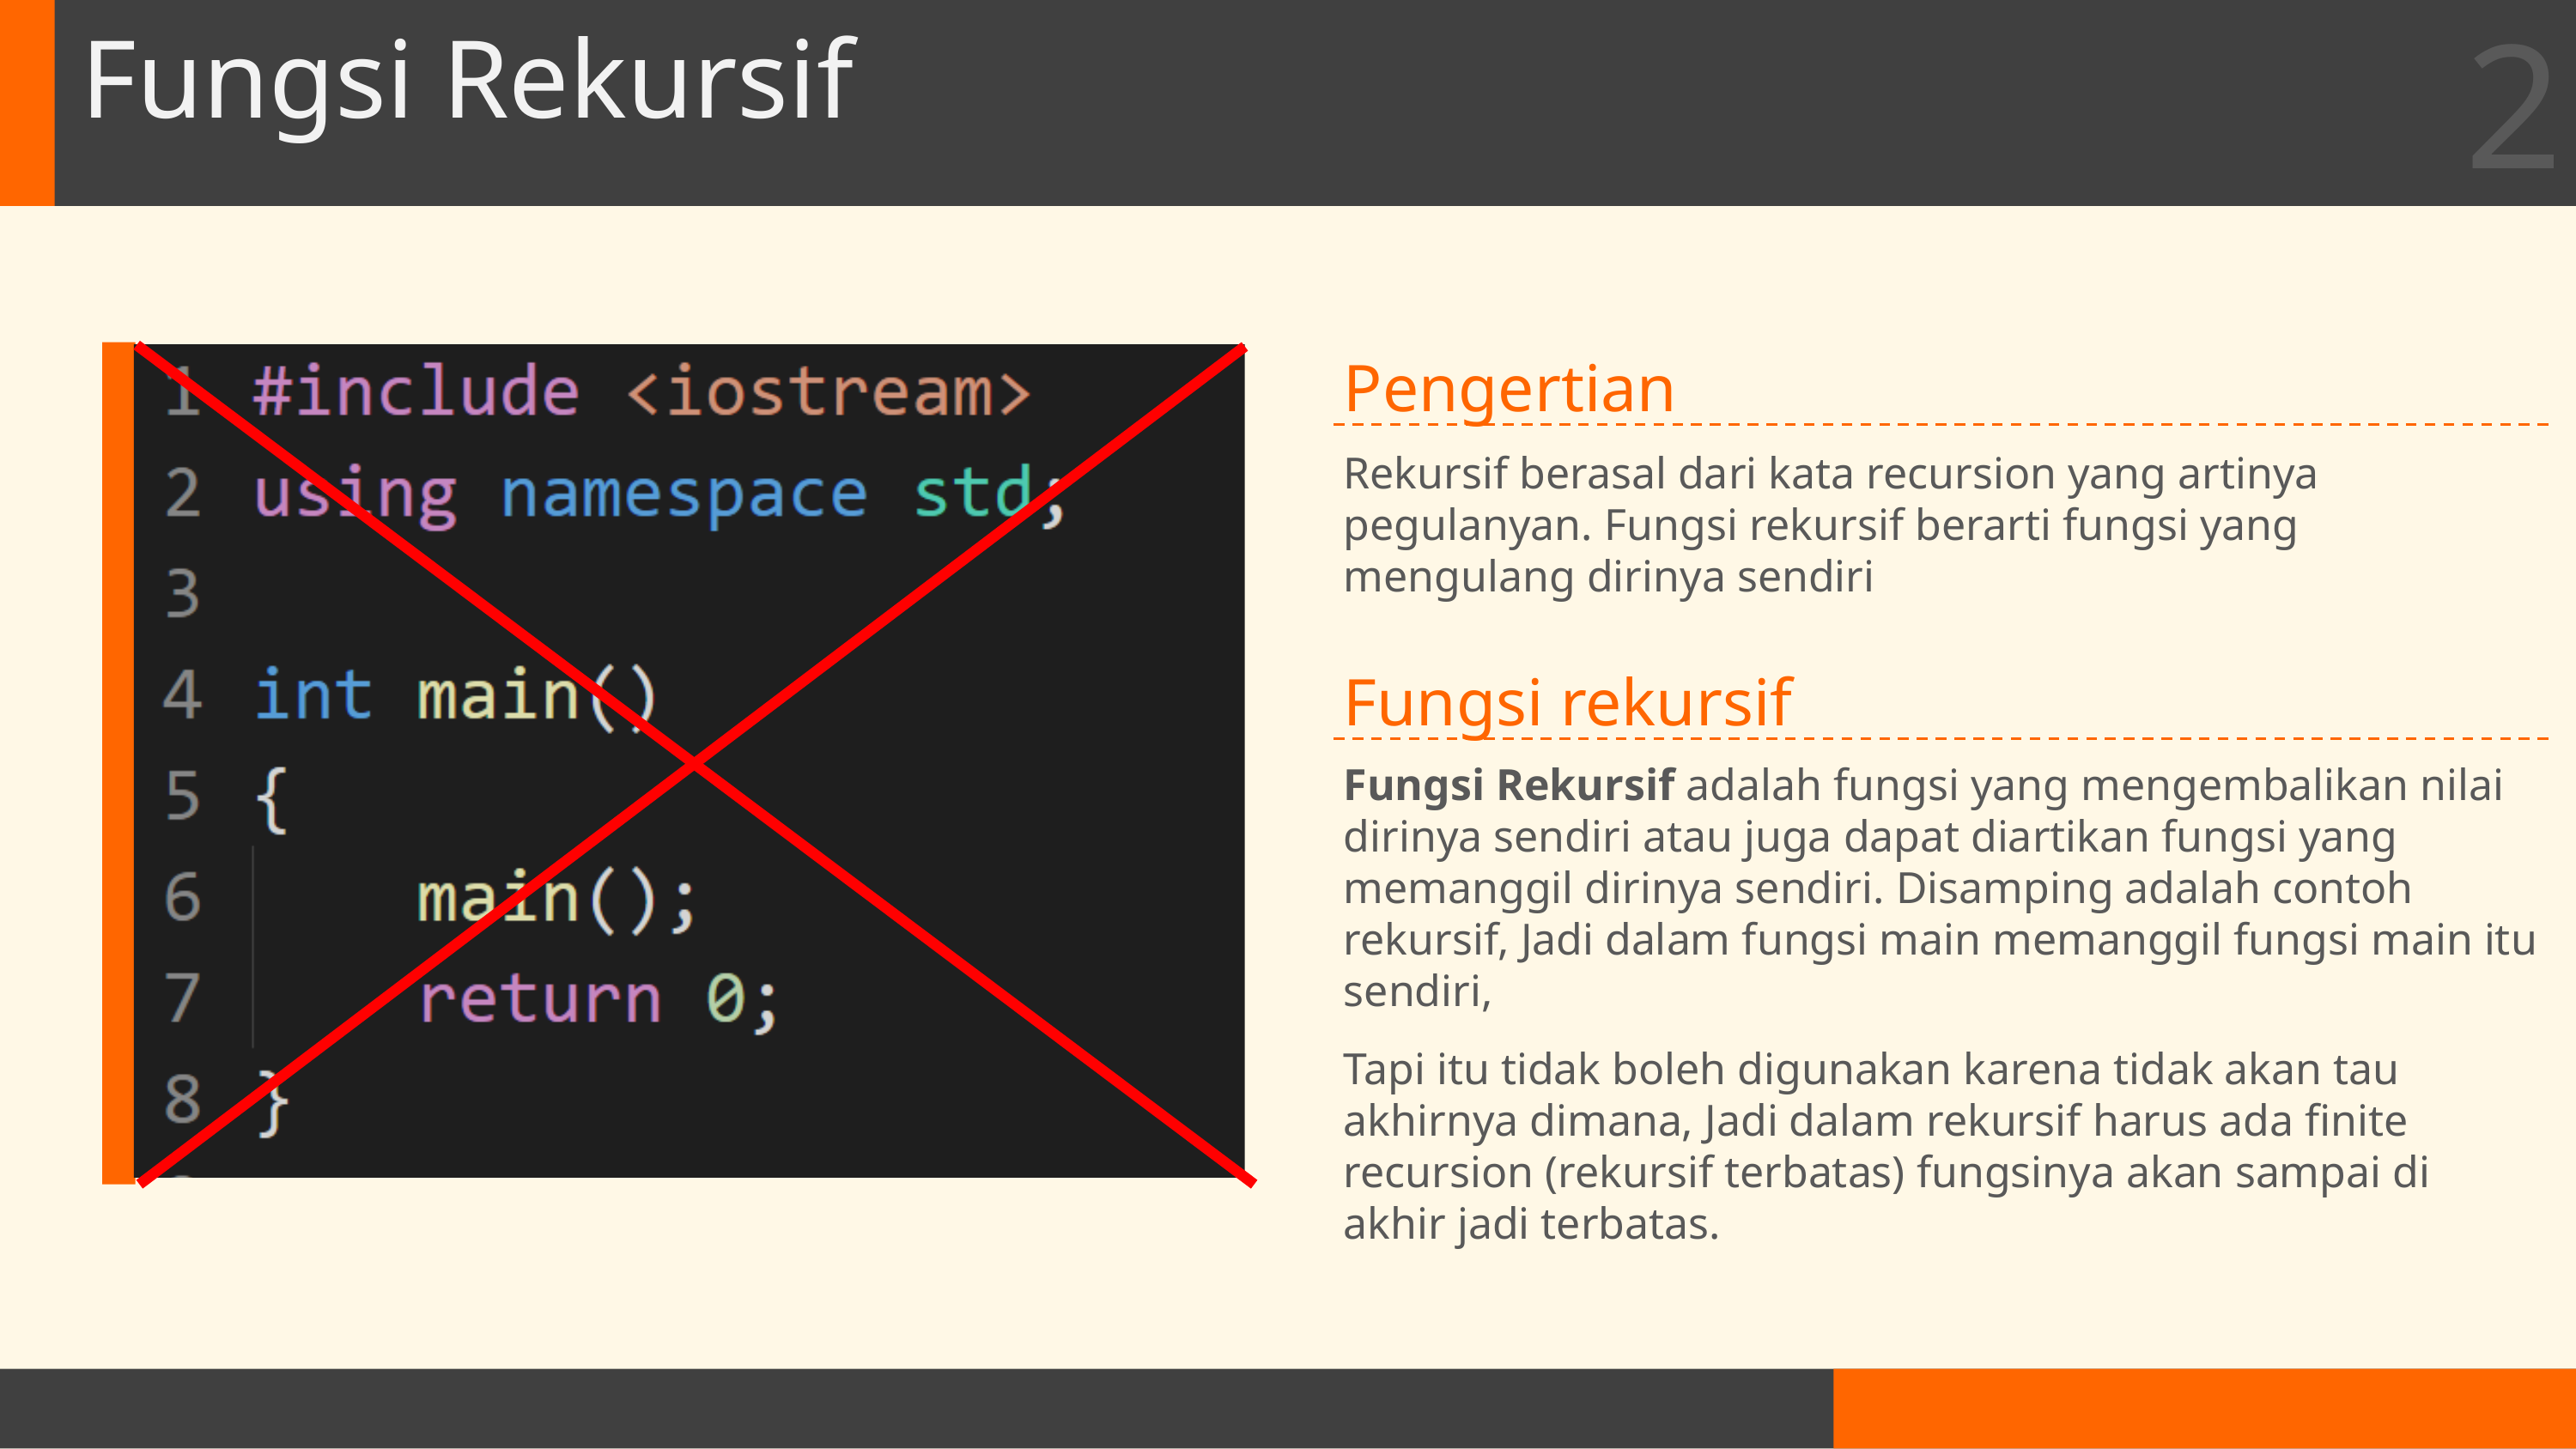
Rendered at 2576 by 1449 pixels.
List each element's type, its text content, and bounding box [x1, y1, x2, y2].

list Rekursif berasal dari kata recursion yang artinya pegulanyan. Fungsi rekursif berarti fungsi yang mengulang dirinya sendiri [1331, 439, 2555, 647]
picture [133, 344, 137, 1178]
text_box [137, 344, 1255, 1185]
list Pengertian [1331, 342, 2555, 432]
title Fungsi Rekursif [68, 18, 1996, 127]
slide_number 2 [1996, 0, 2576, 227]
list Fungsi rekursif [1331, 656, 2555, 746]
list Fungsi Rekursif adalah fungsi yang mengembalikan nilai dirinya sendiri atau juga dapat diartikan fungsi yang memanggil dirinya sendiri. Disamping adalah contoh rekursif, Jadi dalam fungsi main memanggil fungsi main itu sendiri, Tapi itu tidak boleh digunakan karena tidak akan tau akhirnya dimana, Jadi dalam rekursif harus ada finite recursion (rekursif terbatas) fungsinya akan sampai di akhir jadi terbatas. [1331, 750, 2555, 1341]
